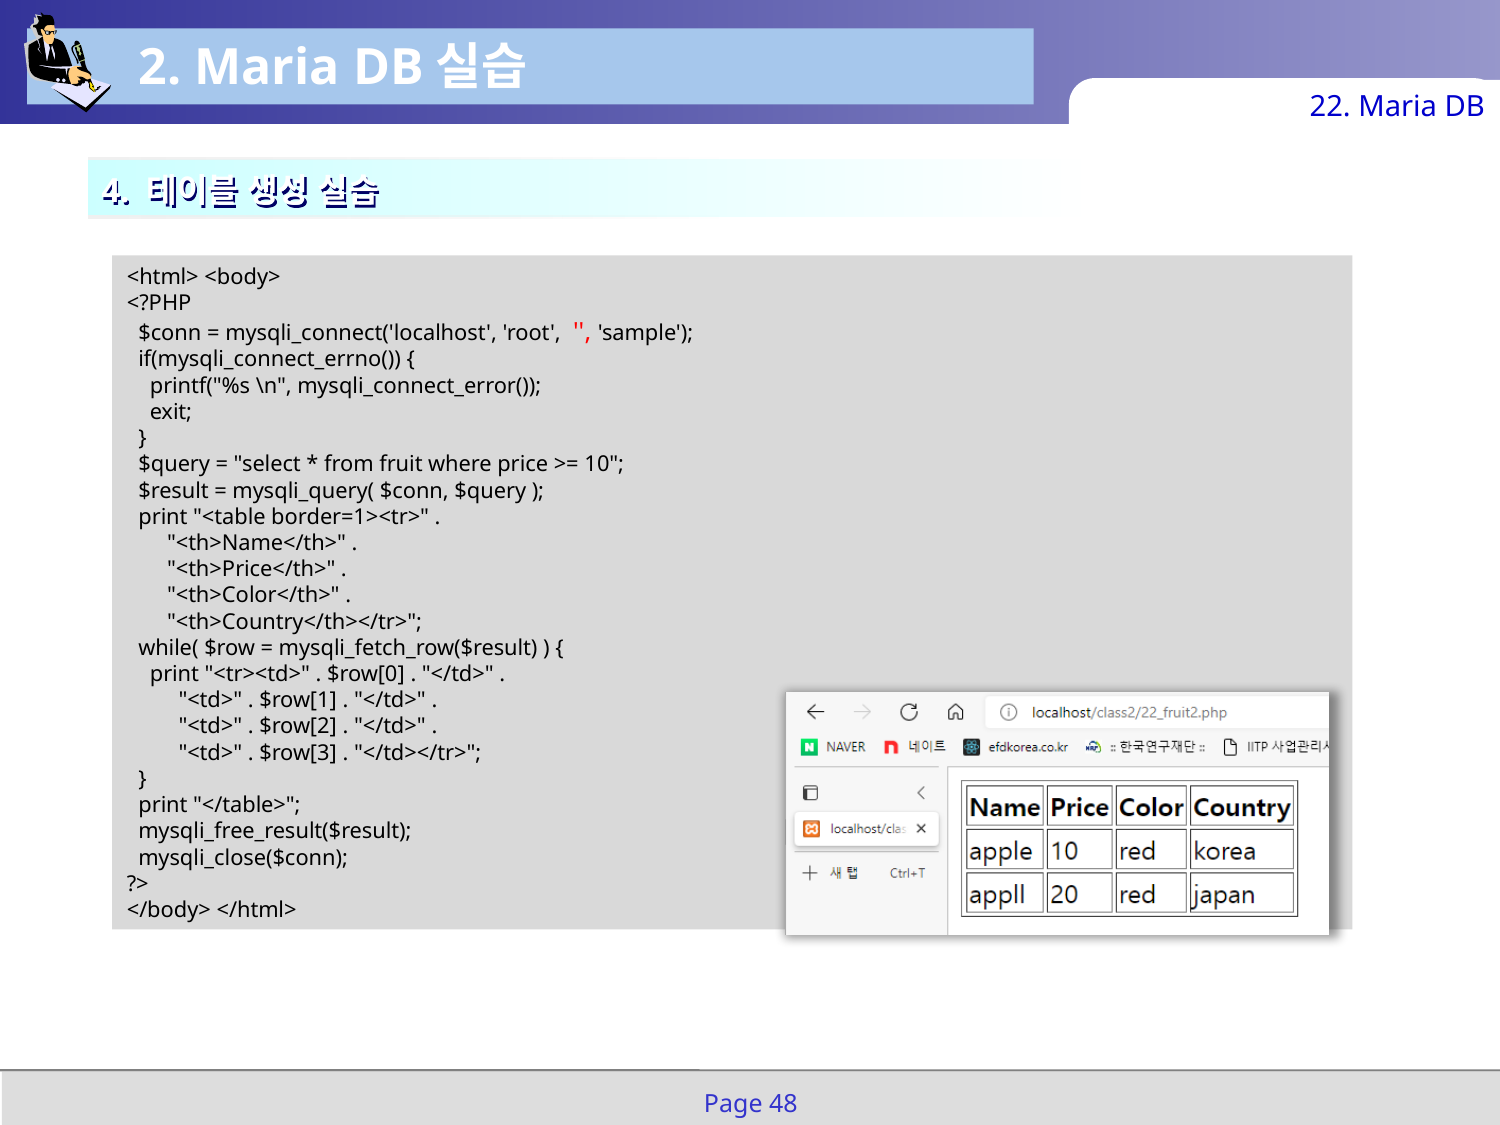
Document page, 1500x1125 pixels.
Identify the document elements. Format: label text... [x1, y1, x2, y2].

text_box 22. Maria DB [1216, 81, 1491, 128]
slide_number Page 48 [682, 1079, 819, 1124]
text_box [86, 157, 1092, 219]
text_box <html> <body> <?PHP $conn = mysqli_connect('localhost', 'root', '', 'sample'); if(mysqli_connect_errno()) { printf("%s \n", mysqli_connect_error()); exit; } $query = "select * from fruit where price >= 10"; $result = mysqli_query( $conn, $query ); print "<table border=1><tr>" . "<th>Name</th>" . "<th>Price</th>" . "<th>Color</th>" . "<th>Country</th></tr>"; while( $row = mysqli_fetch_row($result) ) { print "<tr><td>" . $row[0] . "</td>" . "<td>" . $row[1] . "</td>" . "<td>" . $row[2] . "</td>" . "<td>" . $row[3] . "</td></tr>"; } print "</table>"; mysqli_free_result($result); mysqli_close($conn); ?> </body> </html> [112, 255, 1353, 930]
text_box 2. Maria DB실습 [123, 26, 870, 102]
picture [785, 692, 1330, 936]
